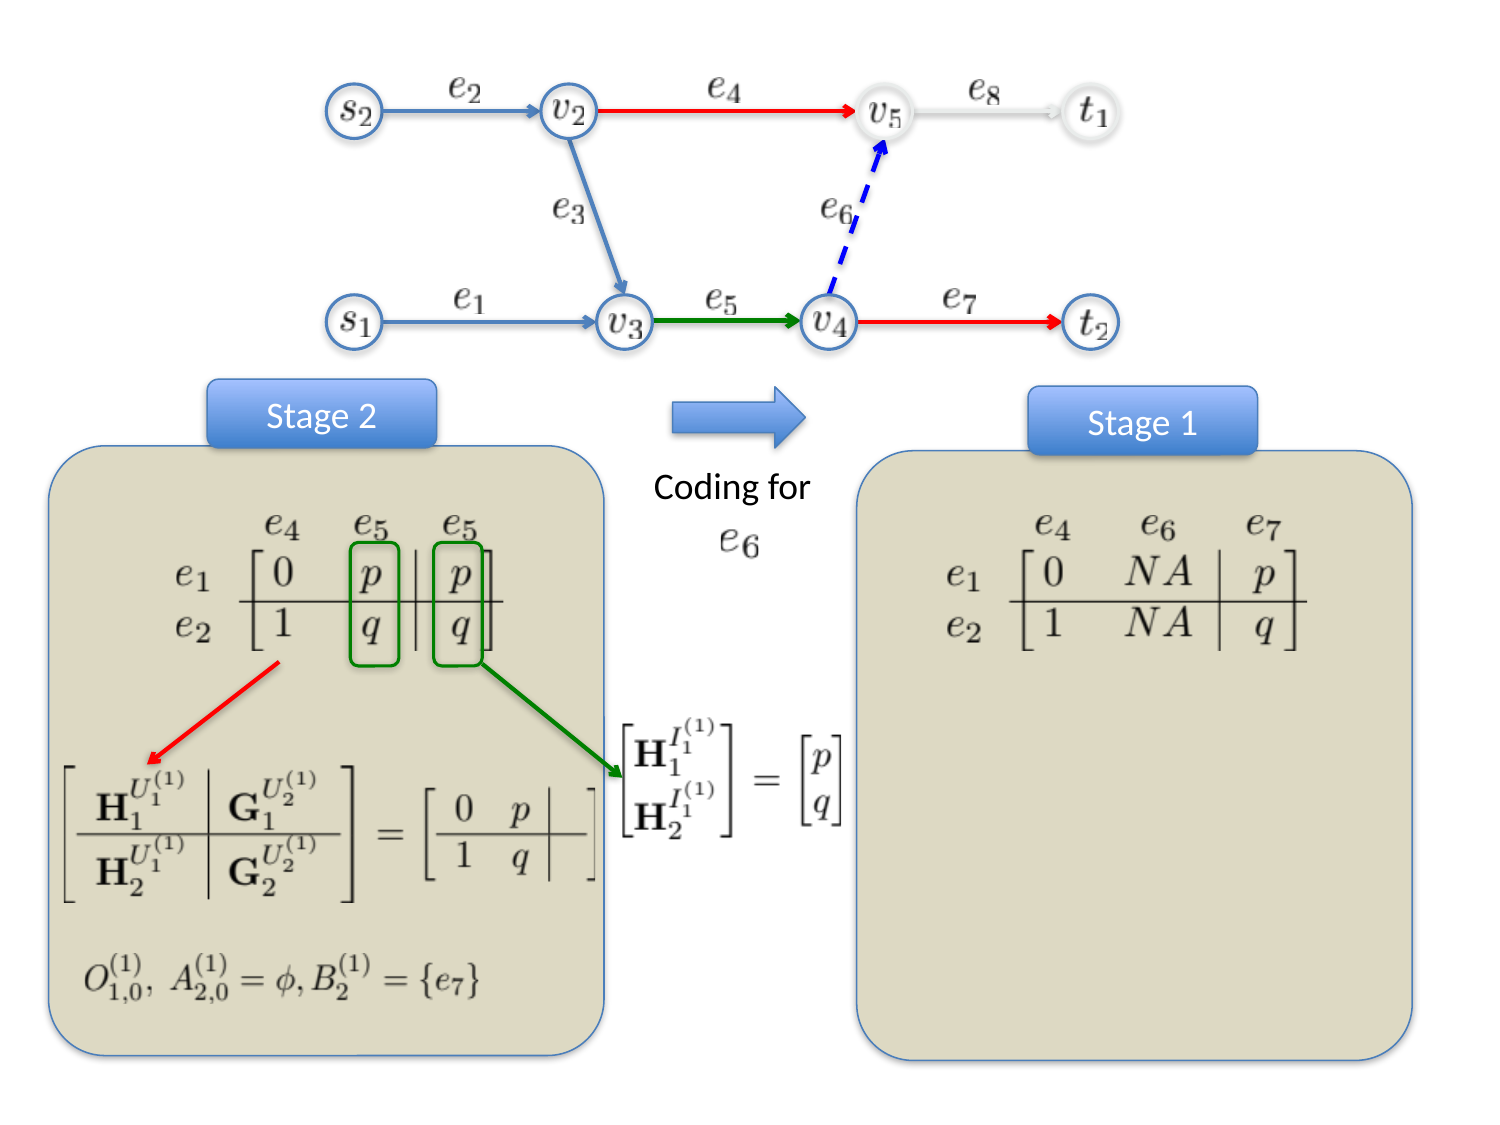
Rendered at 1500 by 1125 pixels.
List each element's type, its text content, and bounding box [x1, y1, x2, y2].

picture [453, 288, 486, 315]
picture [942, 287, 977, 314]
picture [820, 198, 852, 224]
picture [1079, 308, 1108, 340]
text_box Stage 1 [1027, 385, 1259, 456]
picture [339, 311, 372, 337]
picture [967, 79, 1000, 106]
picture [552, 198, 584, 224]
text_box [349, 659, 400, 667]
picture [552, 99, 585, 125]
picture [622, 716, 842, 840]
picture [704, 288, 737, 315]
text_box [671, 386, 806, 449]
text_box [433, 659, 483, 667]
text_box [1062, 294, 1120, 351]
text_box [828, 138, 885, 296]
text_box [146, 661, 280, 765]
text_box [325, 83, 383, 140]
text_box [1062, 83, 1120, 140]
text_box [855, 449, 1413, 1062]
text_box [611, 347, 638, 351]
text_box [47, 445, 605, 1057]
picture [176, 515, 504, 652]
picture [84, 952, 479, 1004]
picture [720, 527, 759, 560]
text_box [568, 138, 625, 296]
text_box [481, 663, 623, 779]
picture [946, 515, 1308, 652]
picture [1079, 94, 1108, 127]
picture [63, 764, 596, 903]
text_box Stage 2 [206, 378, 438, 449]
text_box Coding for [639, 454, 846, 515]
text_box [856, 83, 914, 131]
text_box [325, 294, 383, 351]
picture [706, 77, 741, 104]
text_box [595, 294, 654, 342]
picture [813, 311, 847, 337]
picture [448, 77, 481, 104]
picture [608, 312, 643, 339]
picture [869, 102, 901, 129]
picture [339, 100, 372, 126]
text_box [540, 83, 598, 140]
text_box [800, 294, 858, 351]
